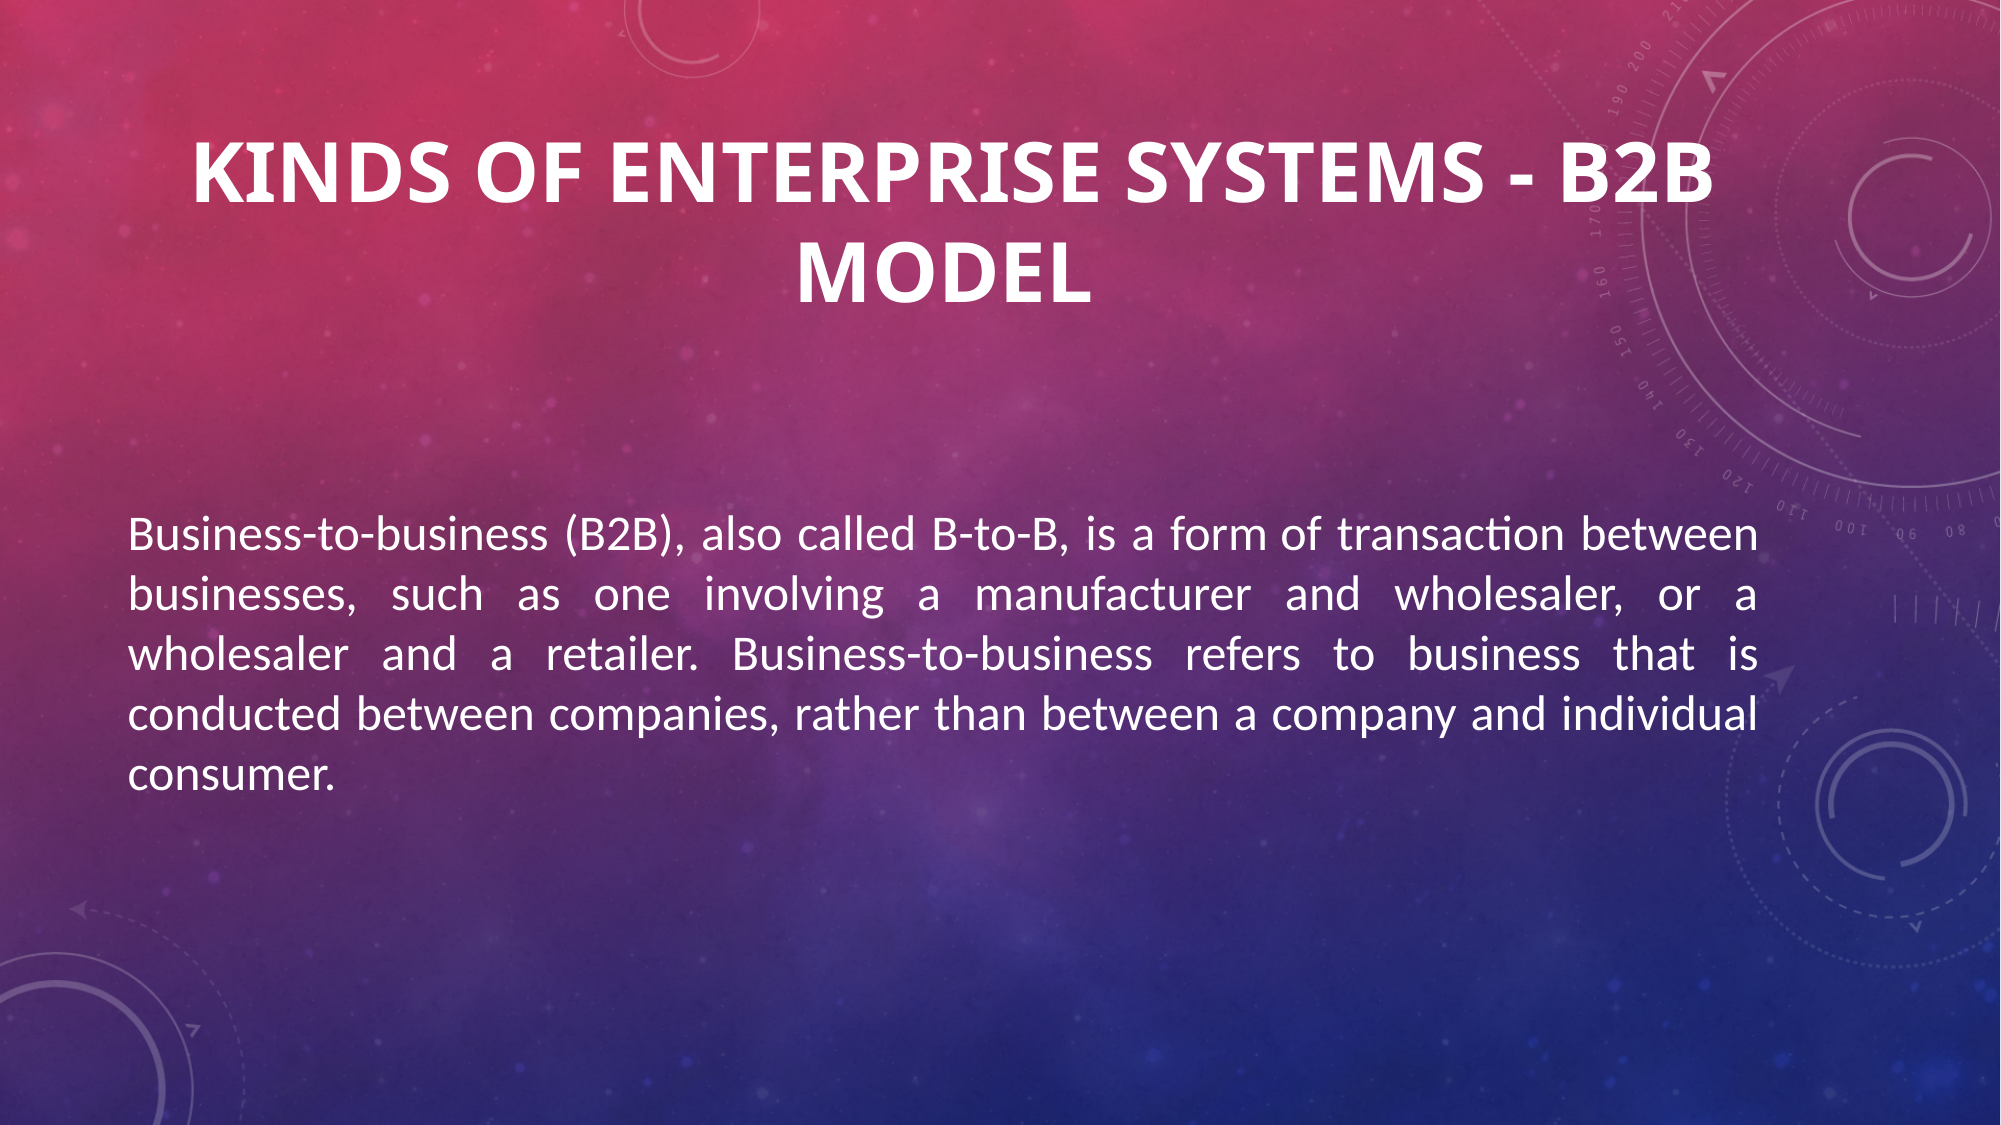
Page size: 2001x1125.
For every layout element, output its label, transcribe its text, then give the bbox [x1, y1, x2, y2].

picture [0, 0, 2001, 1125]
list Business-to-business (B2B), also called B-to-B, is a form of transaction between businesses, such as one involving a manufacturer and wholesaler, or a wholesaler and a retailer. Business-to-business refers to business that is conducted between companies, rather than between a company and individual consumer. [112, 351, 1775, 950]
title Kinds of Enterprise systems - B2B model [112, 99, 1775, 339]
